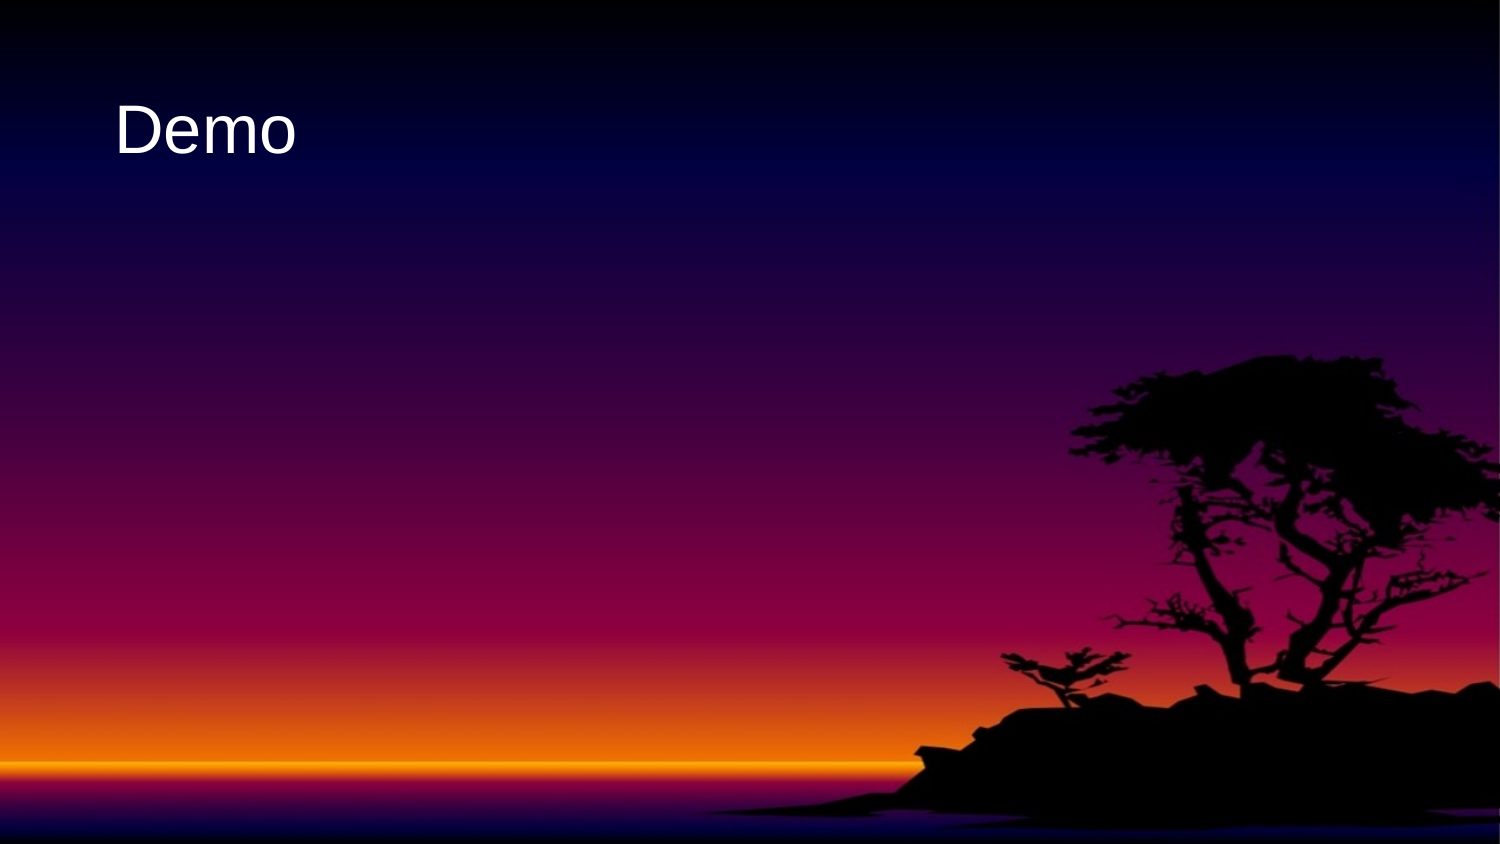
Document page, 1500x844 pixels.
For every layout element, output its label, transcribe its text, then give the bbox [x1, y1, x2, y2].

title Demo [103, 44, 1397, 208]
picture [0, 0, 1500, 844]
